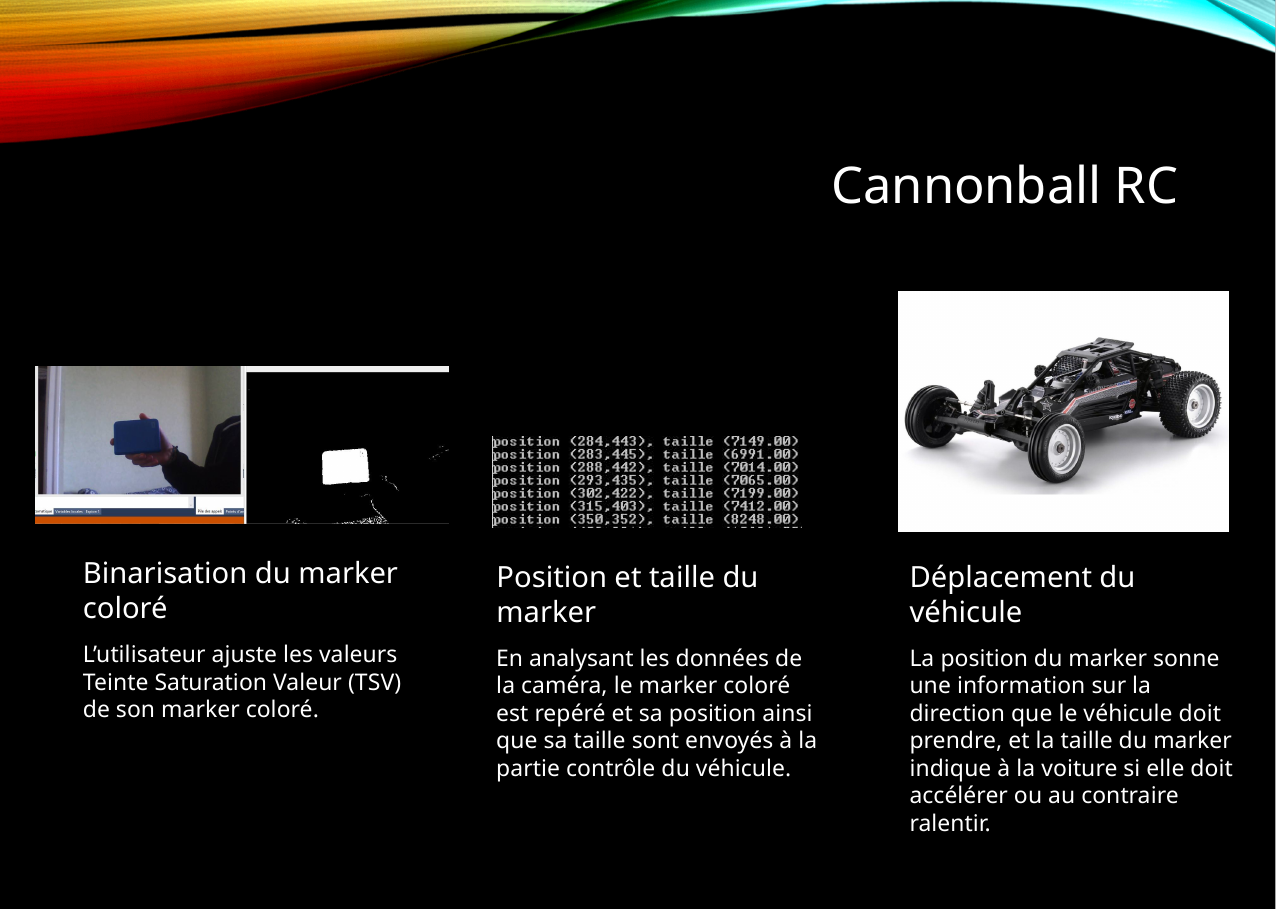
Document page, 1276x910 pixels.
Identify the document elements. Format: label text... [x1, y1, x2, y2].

text_box La position du marker sonne une information sur la direction que le véhicule doit prendre, et la taille du marker indique à la voiture si elle doit accélérer ou au contraire ralentir. [894, 635, 1252, 831]
text_box Cannonball RC [302, 101, 1193, 273]
text_box L’utilisateur ajuste les valeurs Teinte Saturation Valeur (TSV) de son marker coloré. [68, 632, 426, 827]
text_box En analysant les données de la caméra, le marker coloré est repéré et sa position ainsi que sa taille sont envoyés à la partie contrôle du véhicule. [481, 635, 839, 831]
picture [492, 436, 803, 528]
text_box Position et taille du marker [481, 545, 839, 635]
text_box Binarisation du marker coloré [68, 541, 426, 632]
picture [898, 291, 1229, 532]
picture [0, 0, 1276, 144]
picture [35, 365, 449, 525]
text_box Déplacement du véhicule [894, 545, 1252, 635]
